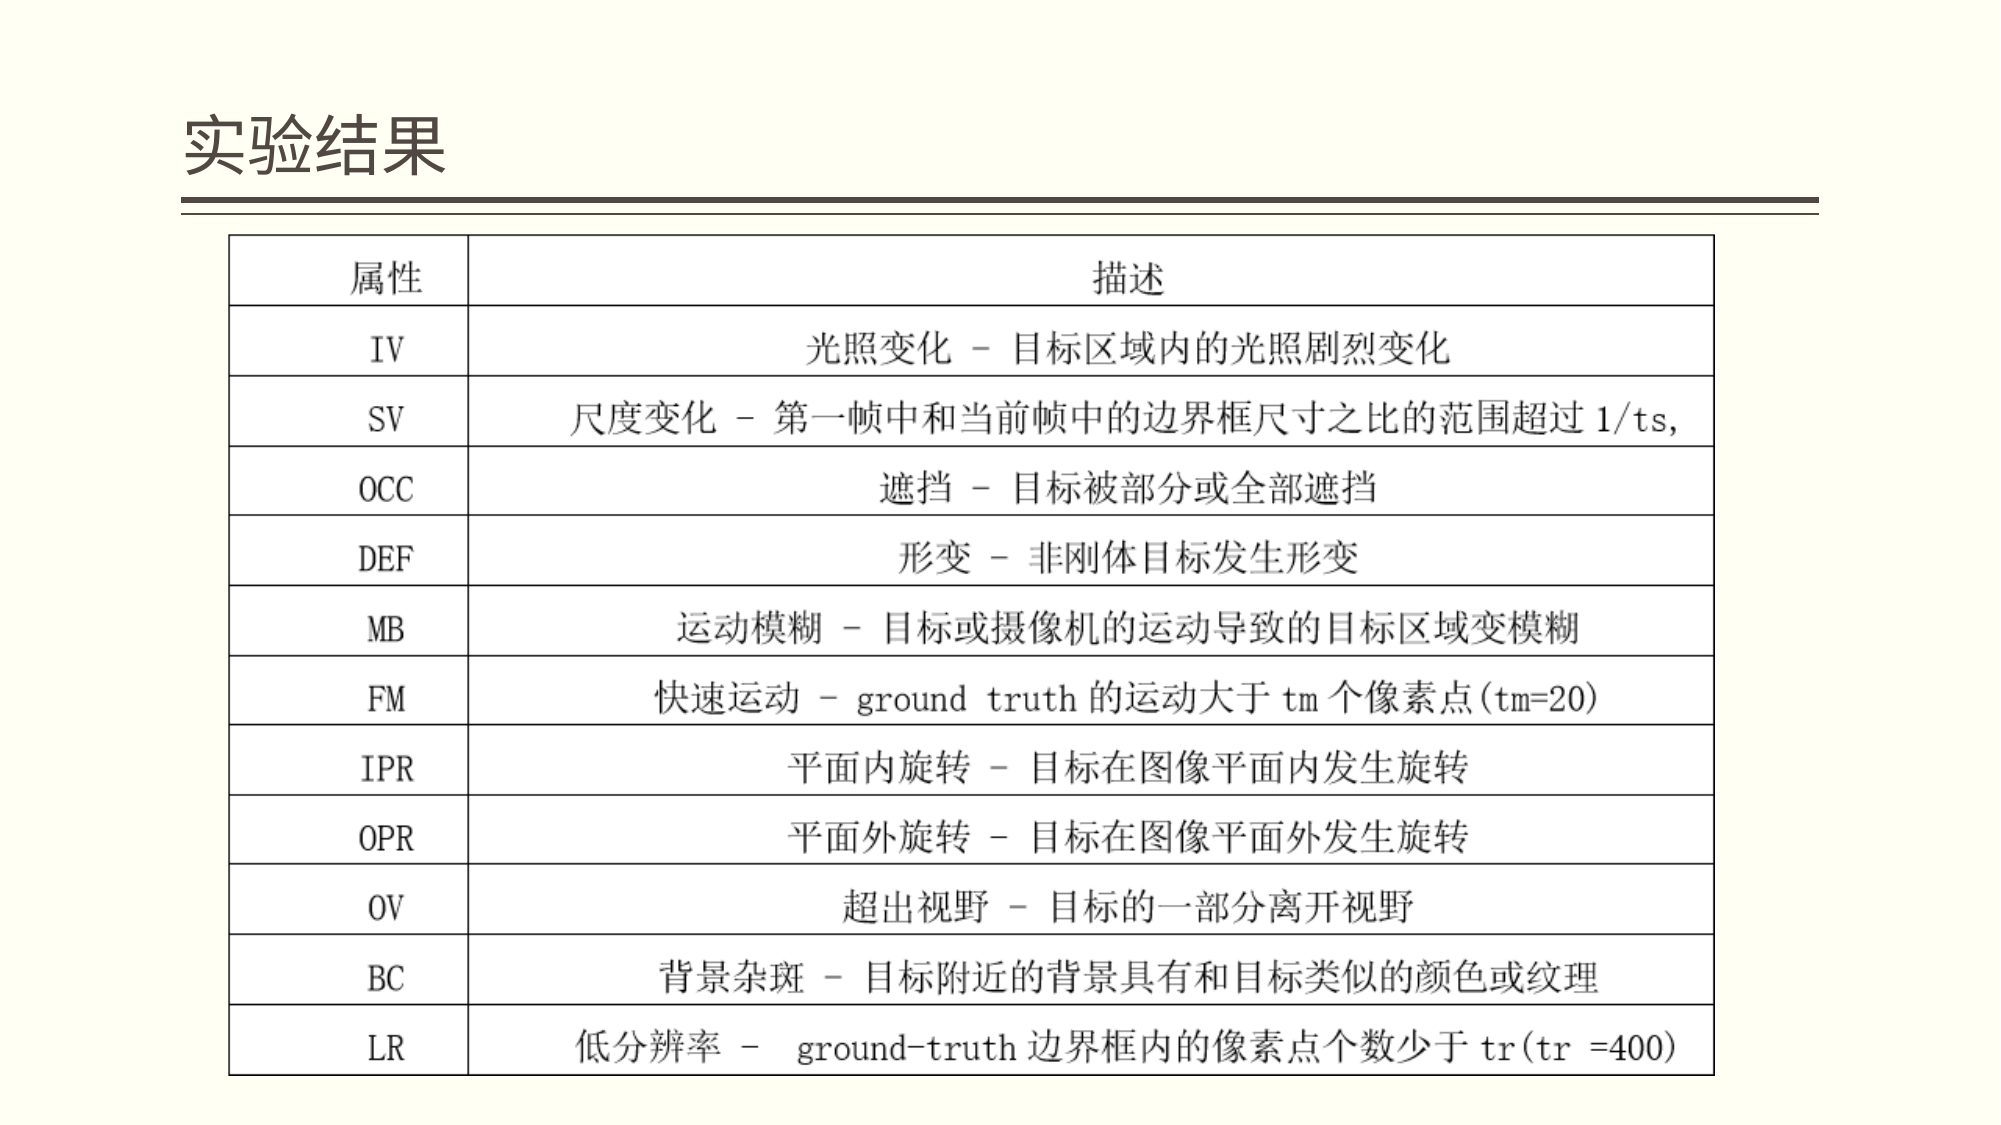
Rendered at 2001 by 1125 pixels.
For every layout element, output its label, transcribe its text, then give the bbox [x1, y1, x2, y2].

picture [226, 233, 1715, 1076]
title 实验结果 [181, 12, 1819, 193]
